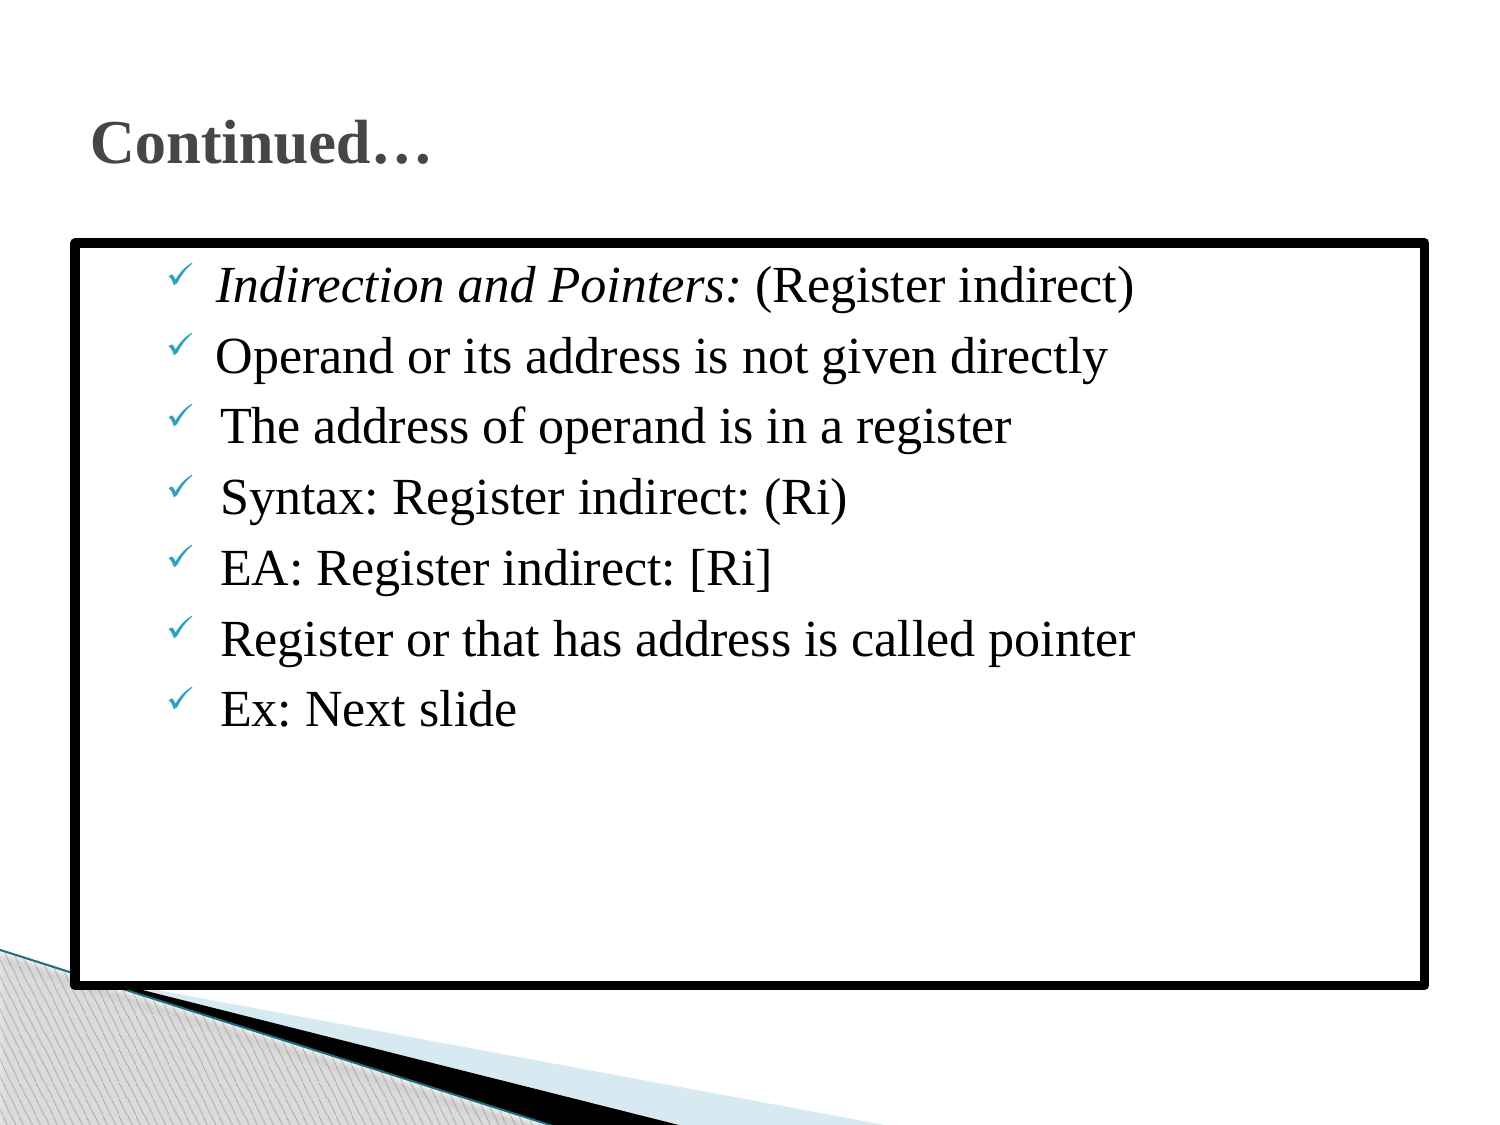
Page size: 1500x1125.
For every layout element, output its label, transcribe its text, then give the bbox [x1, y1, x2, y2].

list Indirection and Pointers: (Register indirect) Operand or its address is not given directly The address of operand is in a register Syntax: Register indirect: (Ri) EA: Register indirect: [Ri] Register or that has address is called pointer Ex: Next slide [70, 238, 1429, 990]
title Continued… [75, 45, 1425, 233]
